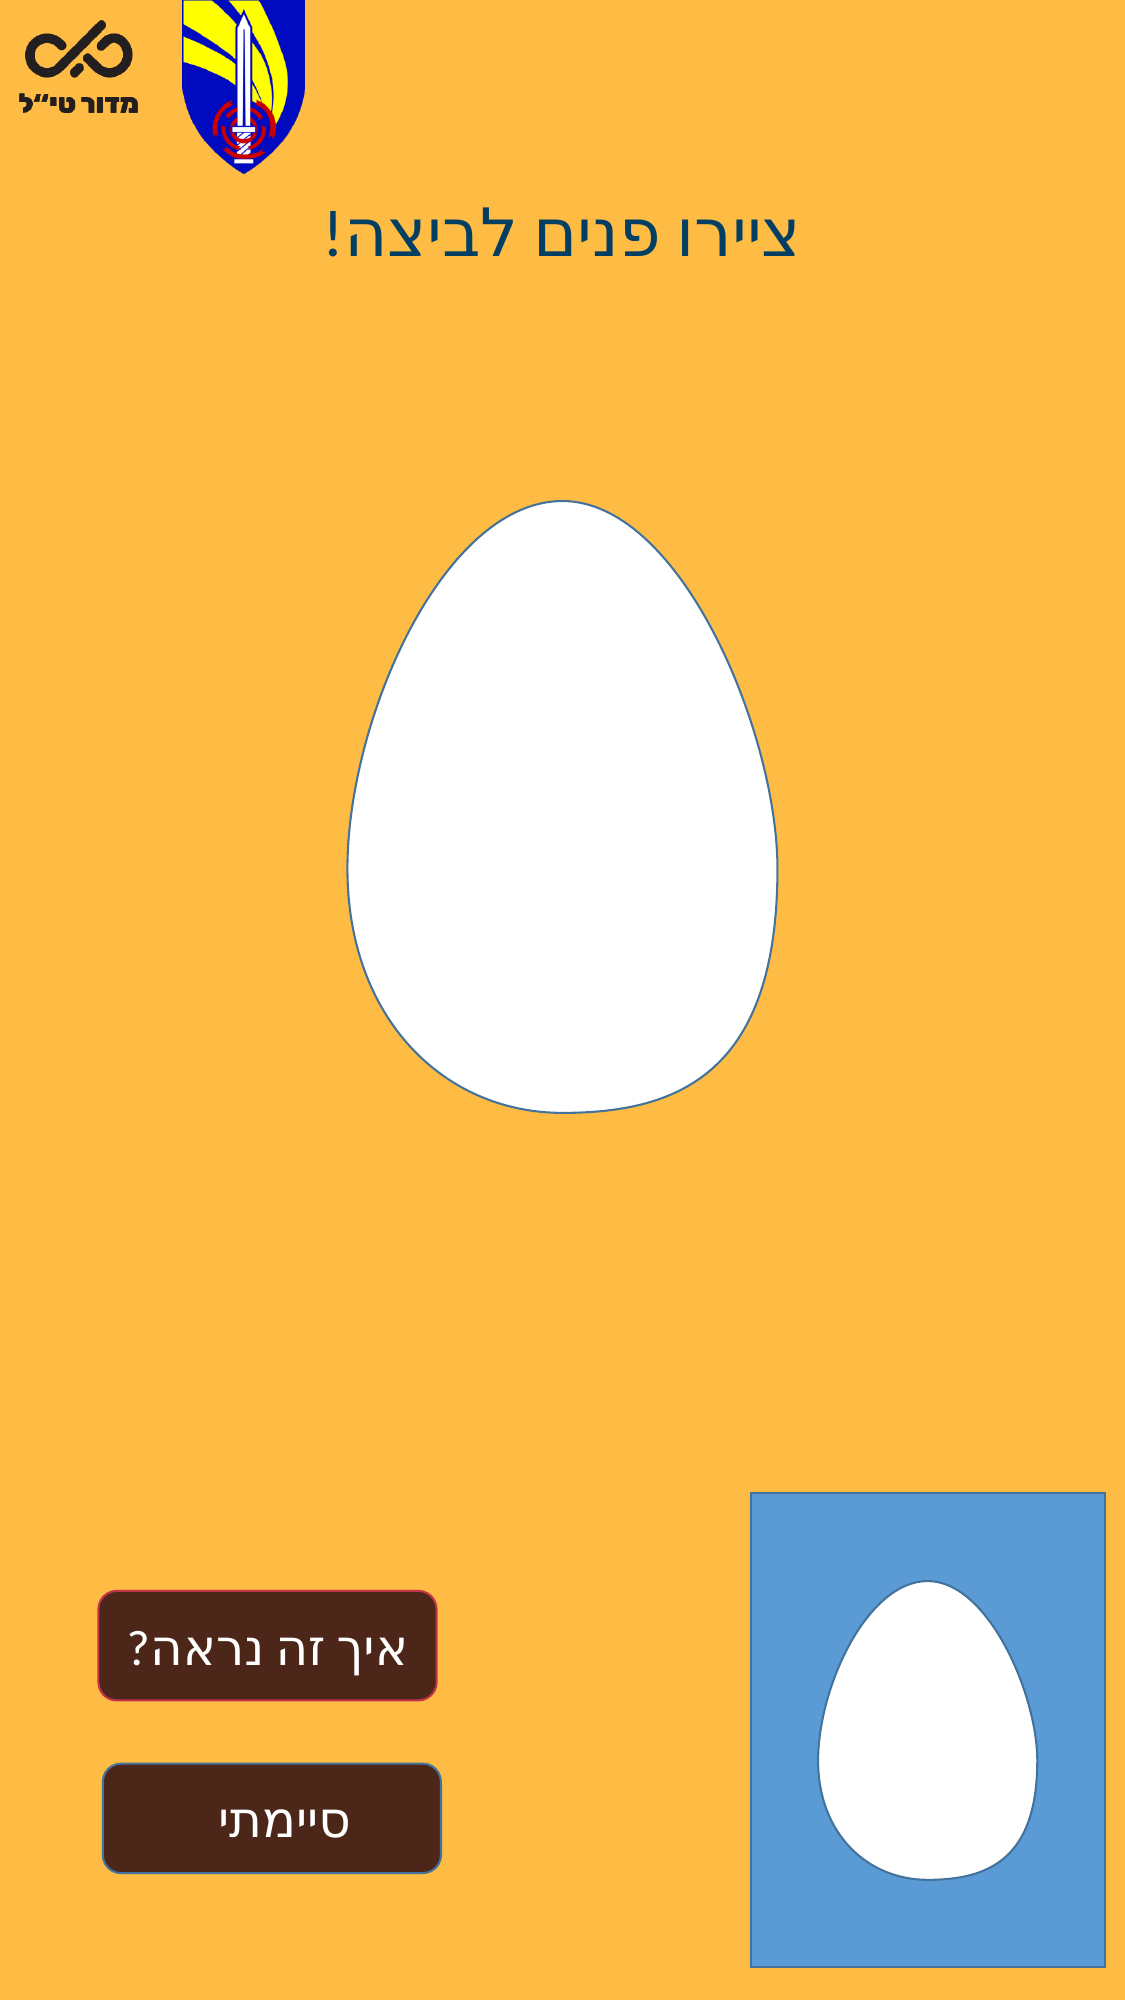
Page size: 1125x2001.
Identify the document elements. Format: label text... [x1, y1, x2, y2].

text_box סיימתי [102, 1780, 467, 1856]
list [18, 20, 139, 121]
text_box [750, 1492, 1106, 1968]
text_box [101, 1762, 442, 1875]
text_box איך זה נראה? [85, 1607, 450, 1683]
text_box [97, 1589, 438, 1607]
text_box ציירו פנים לביצה! [127, 182, 998, 277]
picture [182, 0, 305, 174]
text_box [817, 1579, 1039, 1881]
text_box [346, 499, 779, 1114]
text_box [97, 1683, 438, 1702]
